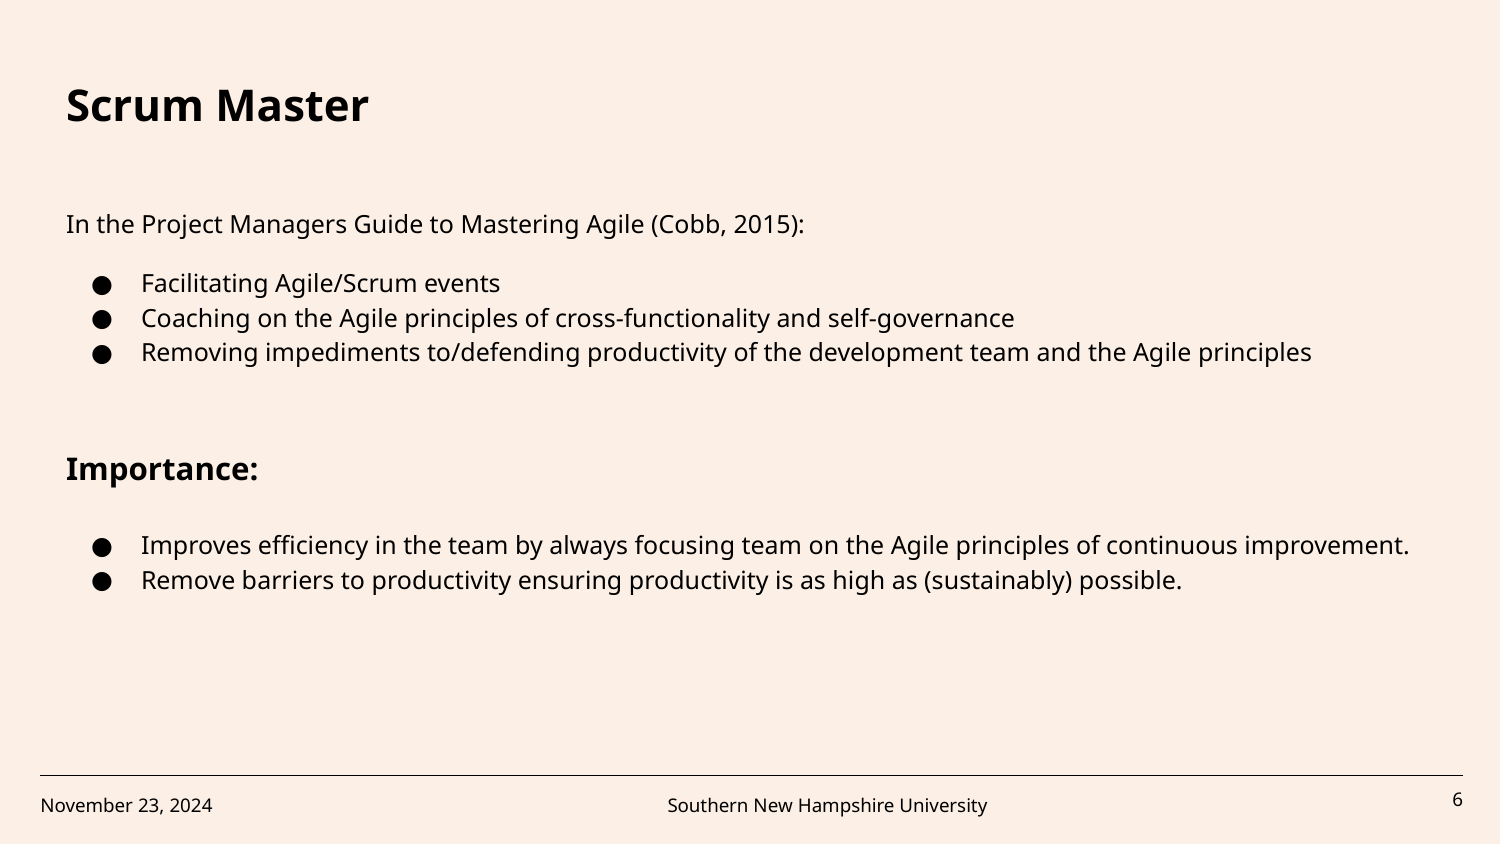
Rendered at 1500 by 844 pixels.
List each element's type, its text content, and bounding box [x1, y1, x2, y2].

list In the Project Managers Guide to Mastering Agile (Cobb, 2015): Facilitating Agile/Scrum events Coaching on the Agile principles of cross-functionality and self-governance Removing impediments to/defending productivity of the development team and the Agile principles [51, 189, 1449, 396]
slide_number ‹#› [1388, 775, 1478, 827]
text_box Importance: [51, 441, 544, 502]
title Scrum Master [51, 72, 1449, 167]
list November 23, 2024 [25, 775, 271, 827]
list Improves efficiency in the team by always focusing team on the Agile principles of continuous improvement. Remove barriers to productivity ensuring productivity is as high as (sustainably) possible. [51, 510, 1449, 717]
list Southern New Hampshire University [627, 775, 1027, 827]
